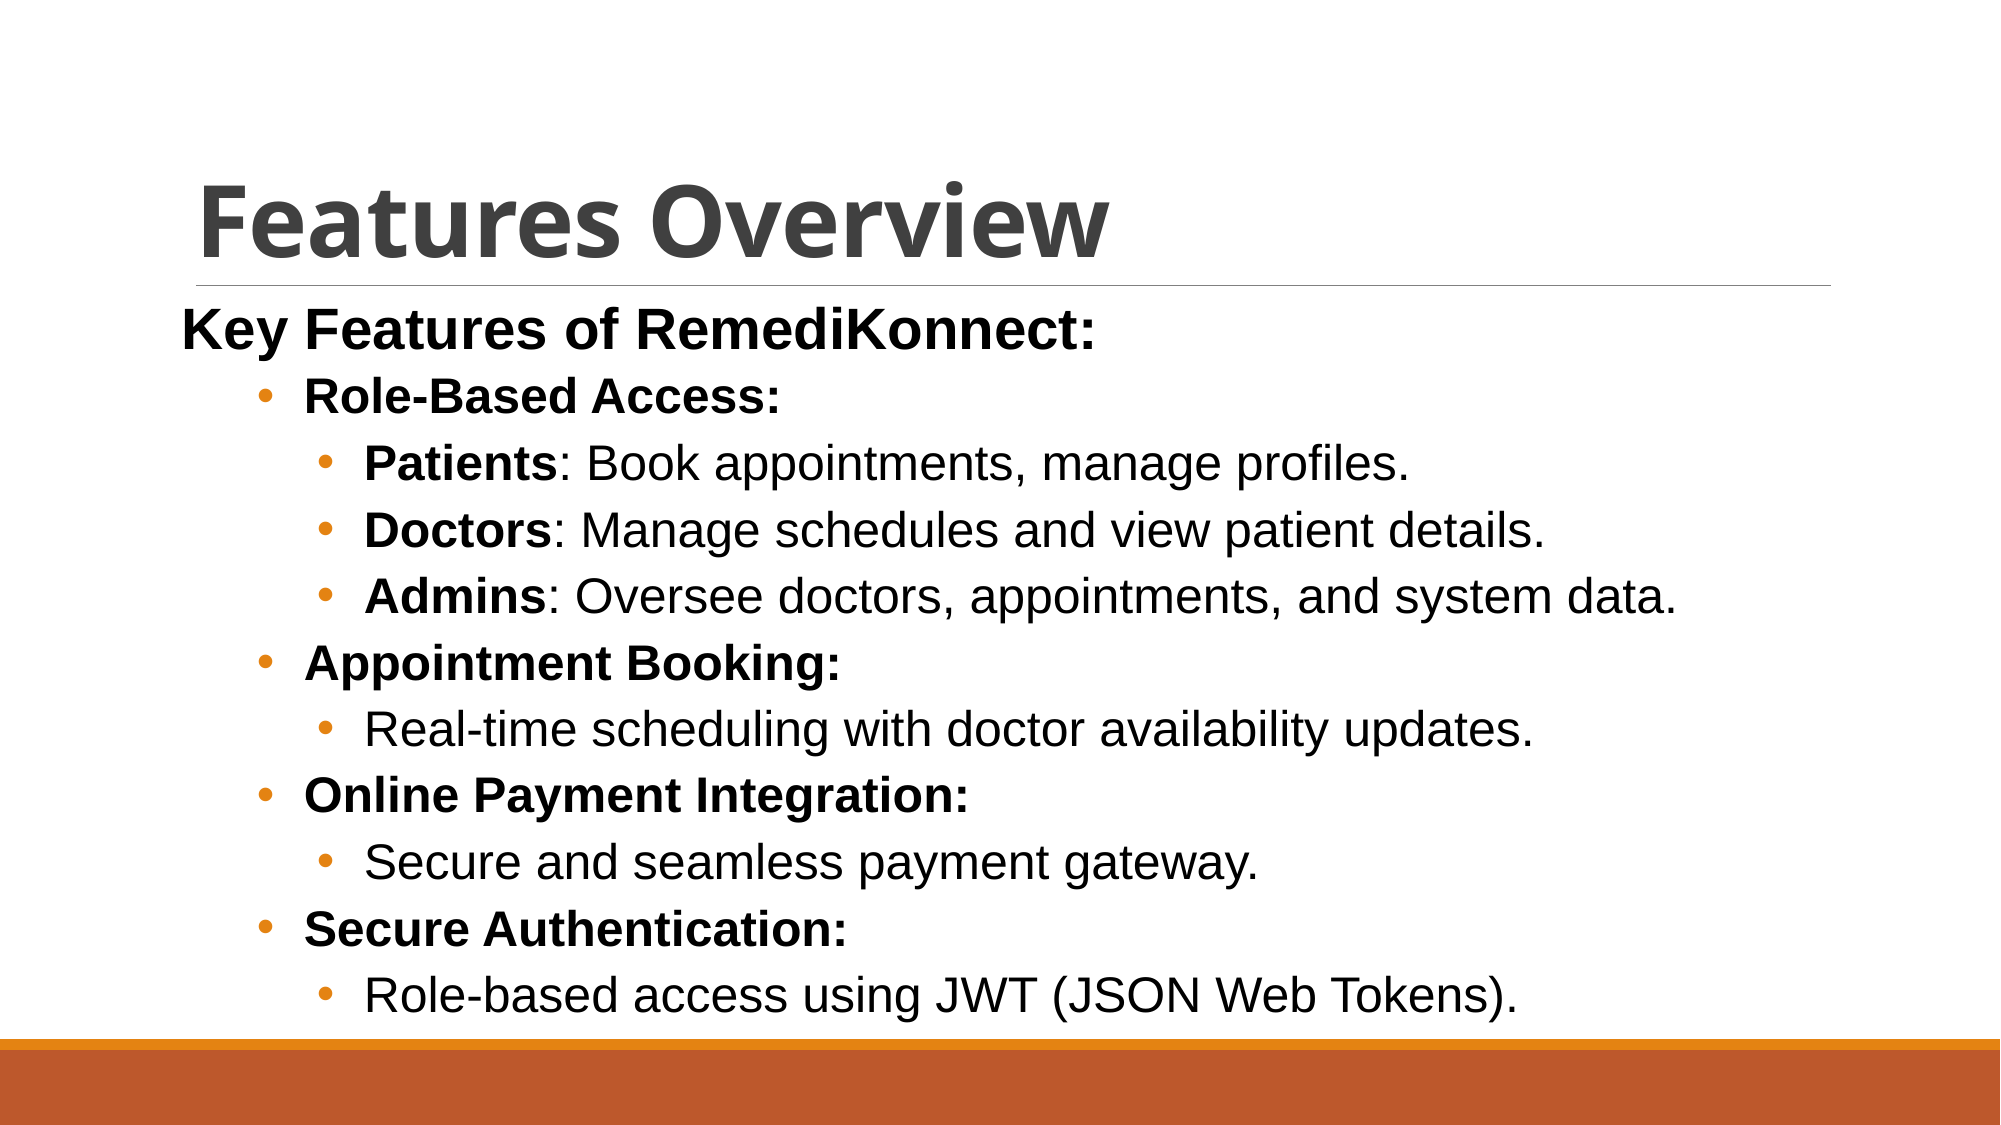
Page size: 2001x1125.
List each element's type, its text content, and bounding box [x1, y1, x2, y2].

list Key Features of RemediKonnect: Role-Based Access: Patients: Book appointments, manage profiles. Doctors: Manage schedules and view patient details. Admins: Oversee doctors, appointments, and system data. Appointment Booking: Real-time scheduling with doctor availability updates. Online Payment Integration: Secure and seamless payment gateway. Secure Authentication: Role-based access using JWT (JSON Web Tokens). [166, 291, 1843, 1031]
title Features Overview [180, 47, 1830, 285]
